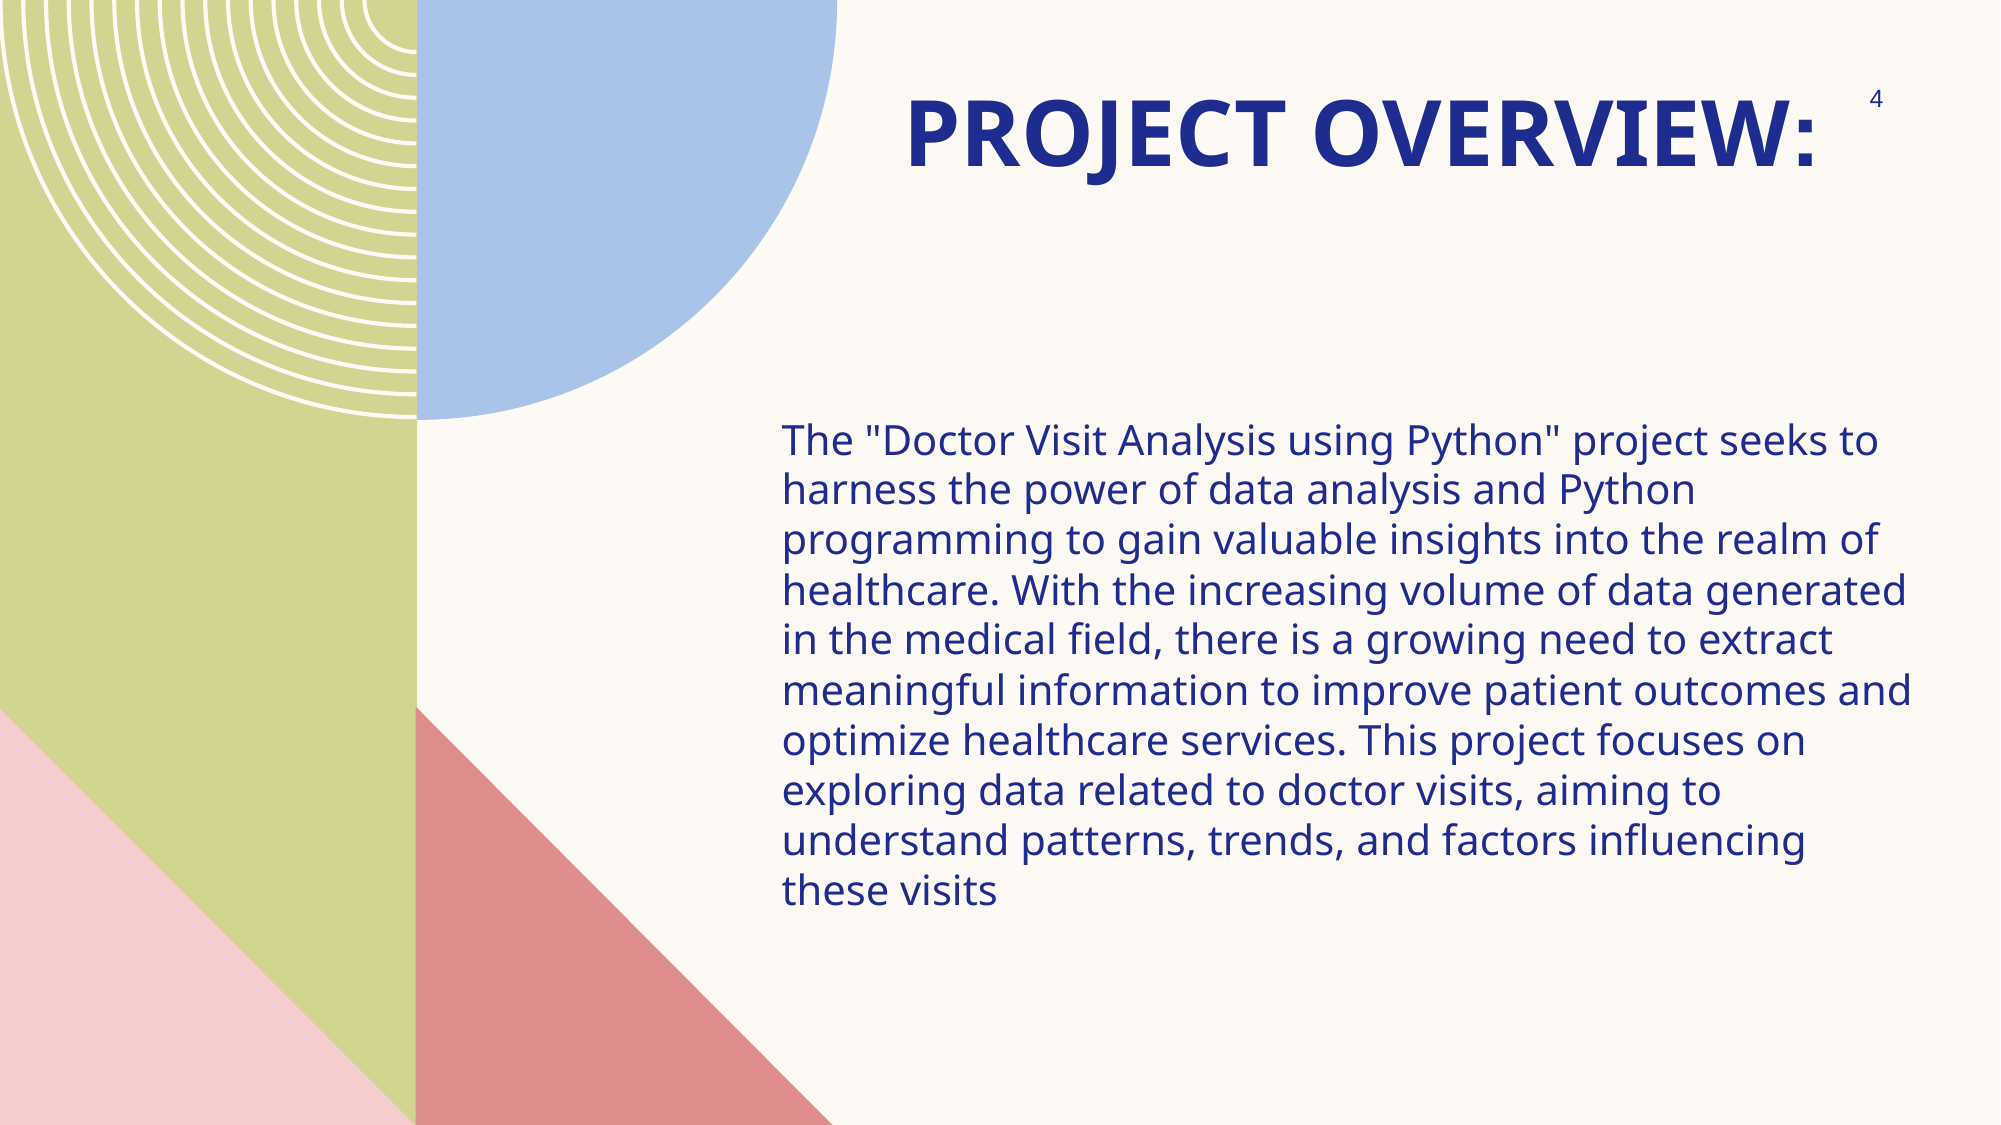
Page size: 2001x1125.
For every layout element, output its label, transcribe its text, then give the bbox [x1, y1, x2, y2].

title Project overview: [903, 75, 1871, 345]
slide_number 4 [1795, 75, 1958, 120]
list The "Doctor Visit Analysis using Python" project seeks to harness the power of data analysis and Python programming to gain valuable insights into the realm of healthcare. With the increasing volume of data generated in the medical field, there is a growing need to extract meaningful information to improve patient outcomes and optimize healthcare services. This project focuses on exploring data related to doctor visits, aiming to understand patterns, trends, and factors influencing these visits [781, 413, 1922, 1000]
